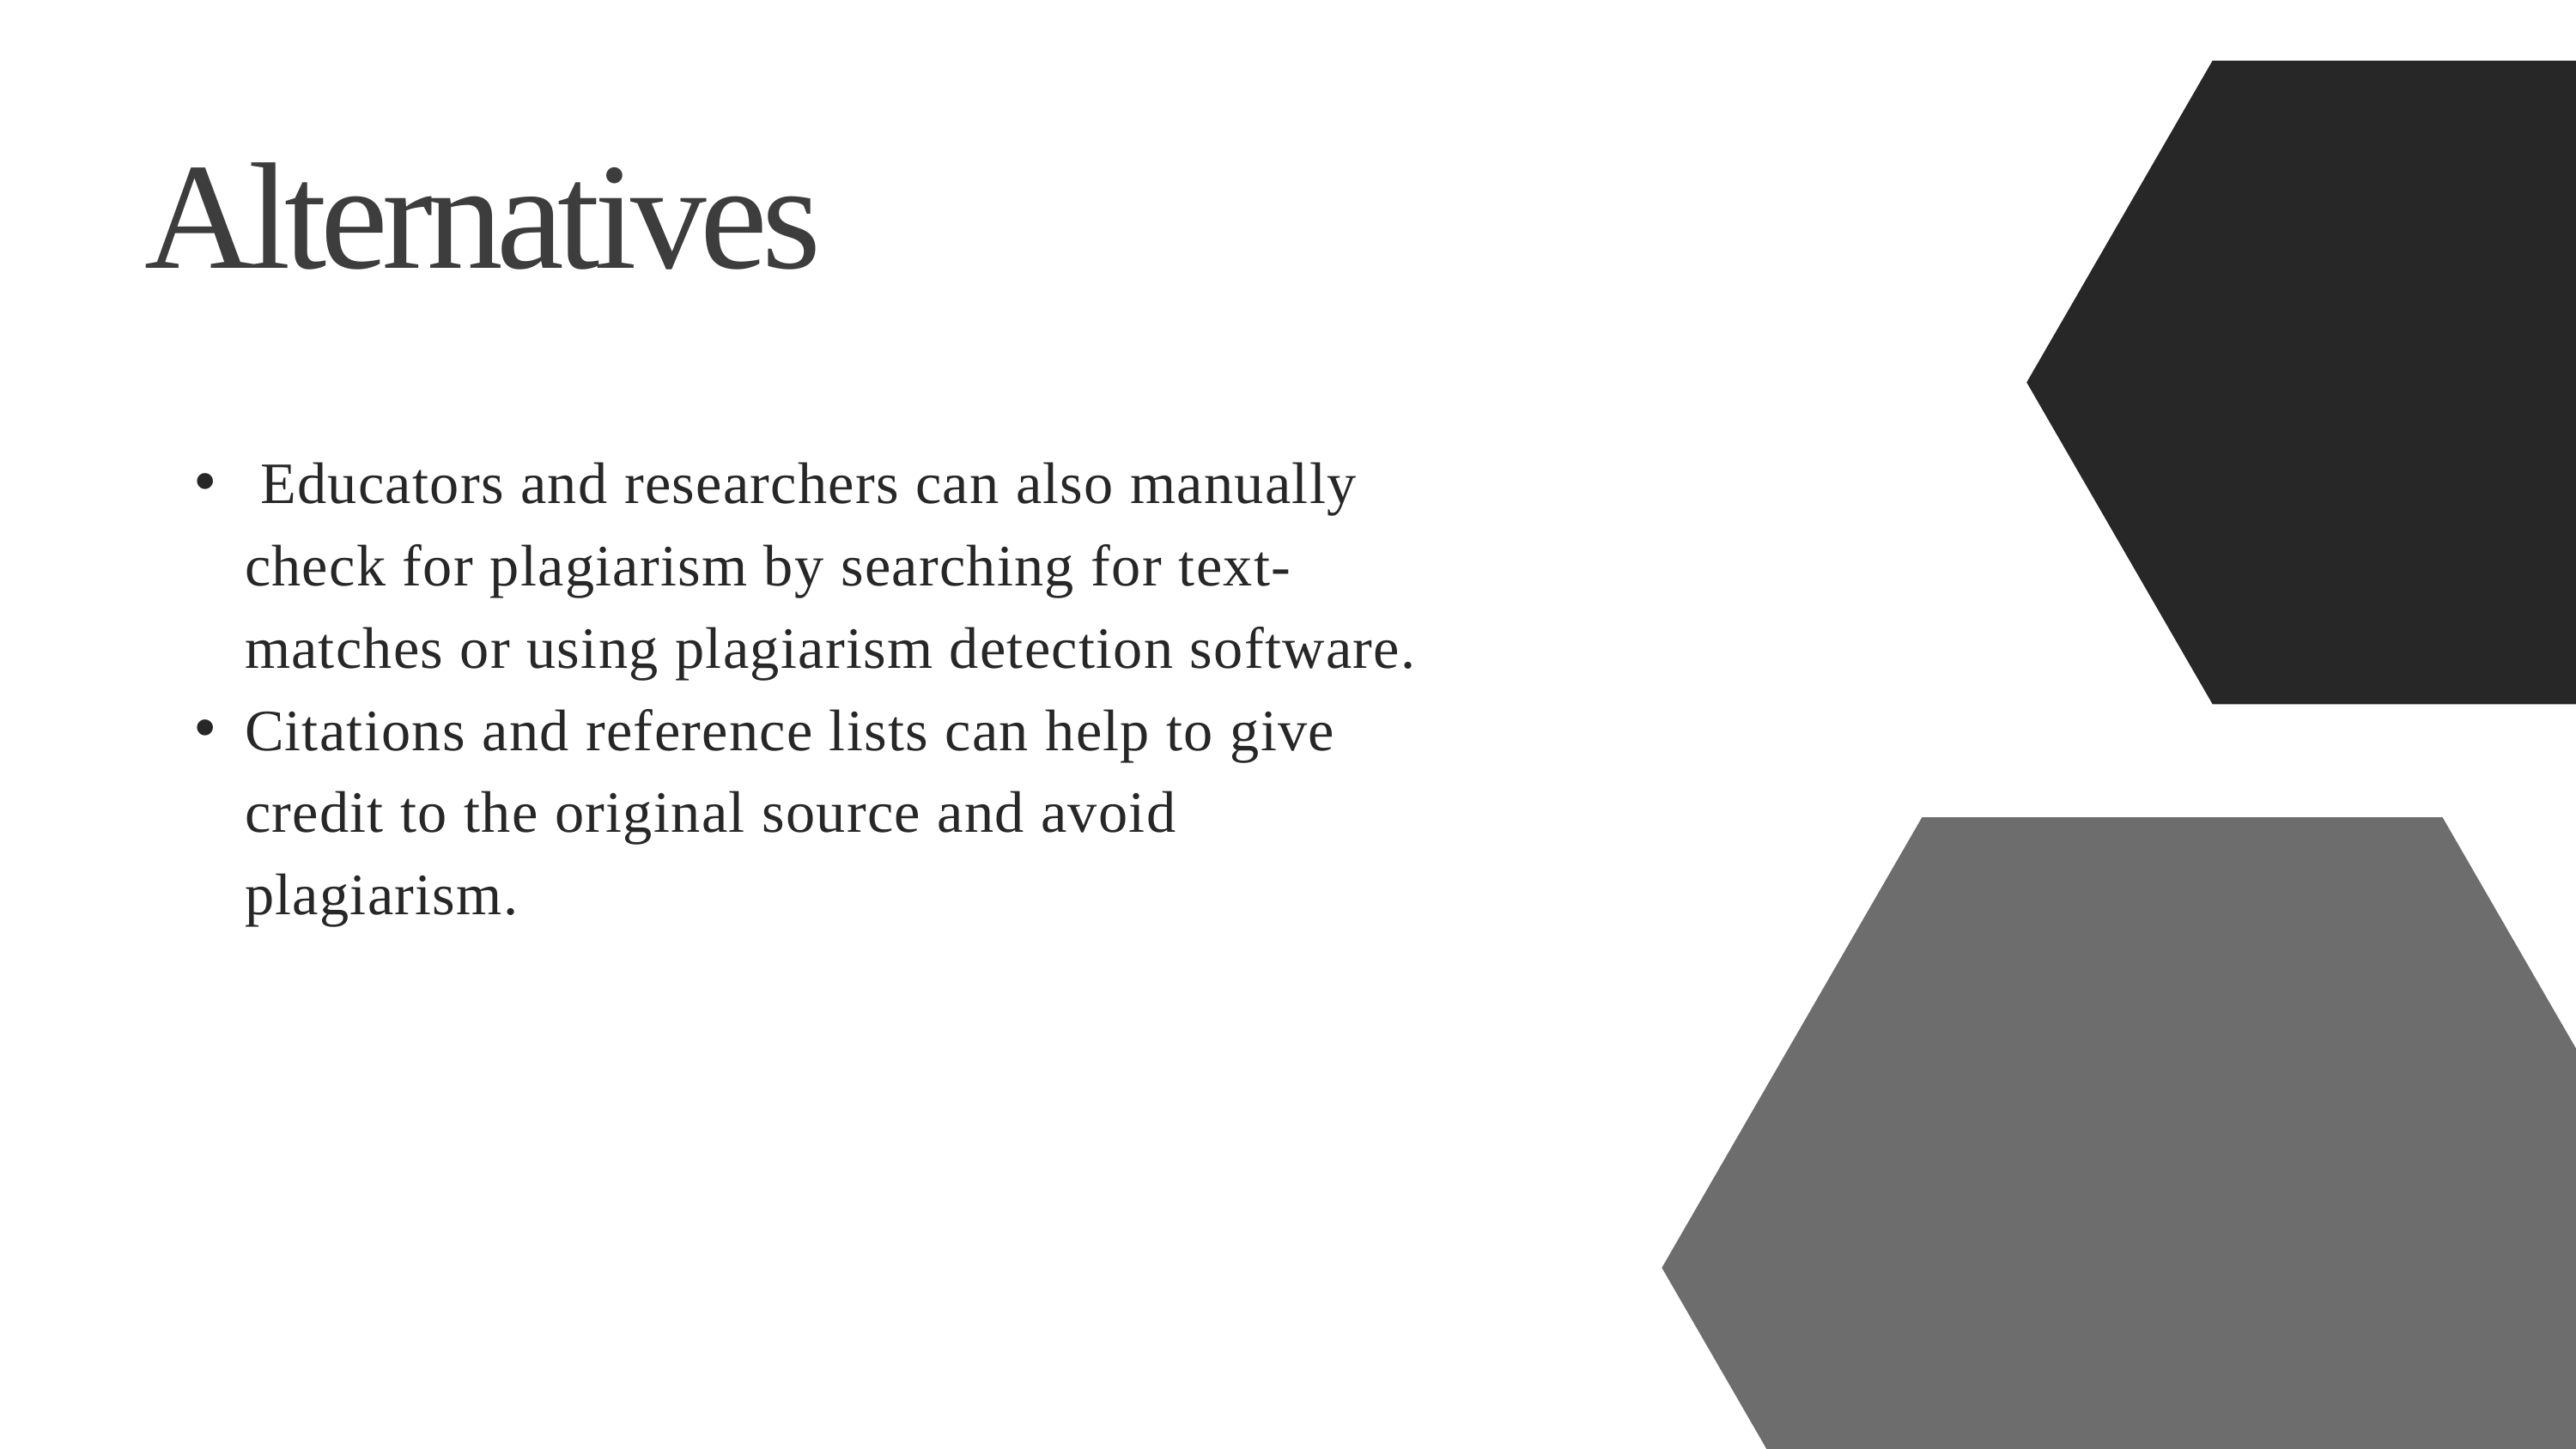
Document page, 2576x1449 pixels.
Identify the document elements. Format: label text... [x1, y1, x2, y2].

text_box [2026, 60, 2576, 705]
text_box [1662, 816, 2576, 1449]
text_box Educators and researchers can also manually check for plagiarism by searching for text-matches or using plagiarism detection software. Citations and reference lists can help to give credit to the original source and avoid plagiarism. [144, 433, 1420, 927]
text_box Alternatives [144, 116, 925, 300]
